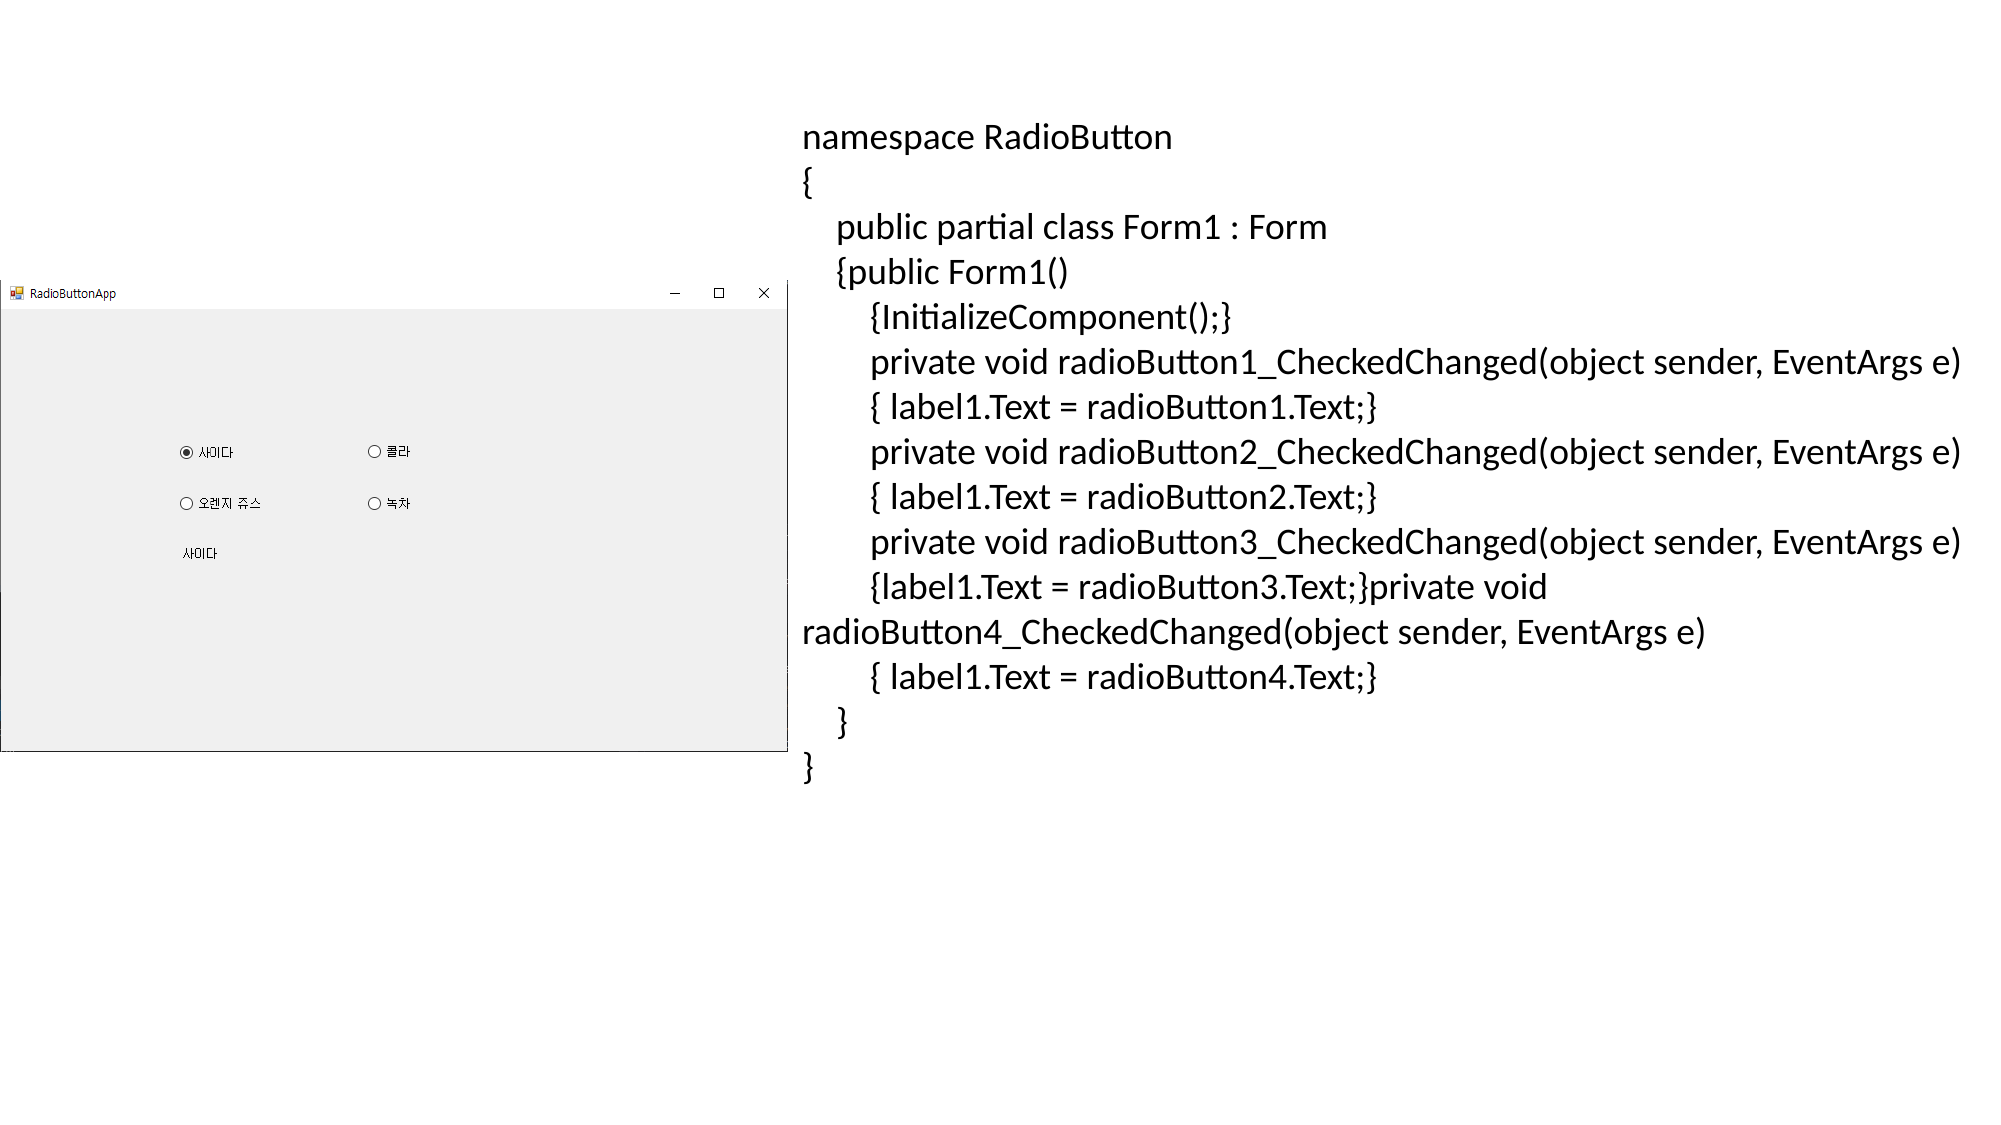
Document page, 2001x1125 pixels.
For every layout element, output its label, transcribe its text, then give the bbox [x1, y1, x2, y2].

picture [0, 279, 788, 753]
text_box namespace RadioButton { public partial class Form1 : Form {public Form1() {InitializeComponent();} private void radioButton1_CheckedChanged(object sender, EventArgs e) { label1.Text = radioButton1.Text;} private void radioButton2_CheckedChanged(object sender, EventArgs e) { label1.Text = radioButton2.Text;} private void radioButton3_CheckedChanged(object sender, EventArgs e) {label1.Text = radioButton3.Text;}private void radioButton4_CheckedChanged(object sender, EventArgs e) { label1.Text = radioButton4.Text;} } } [787, 104, 2000, 795]
